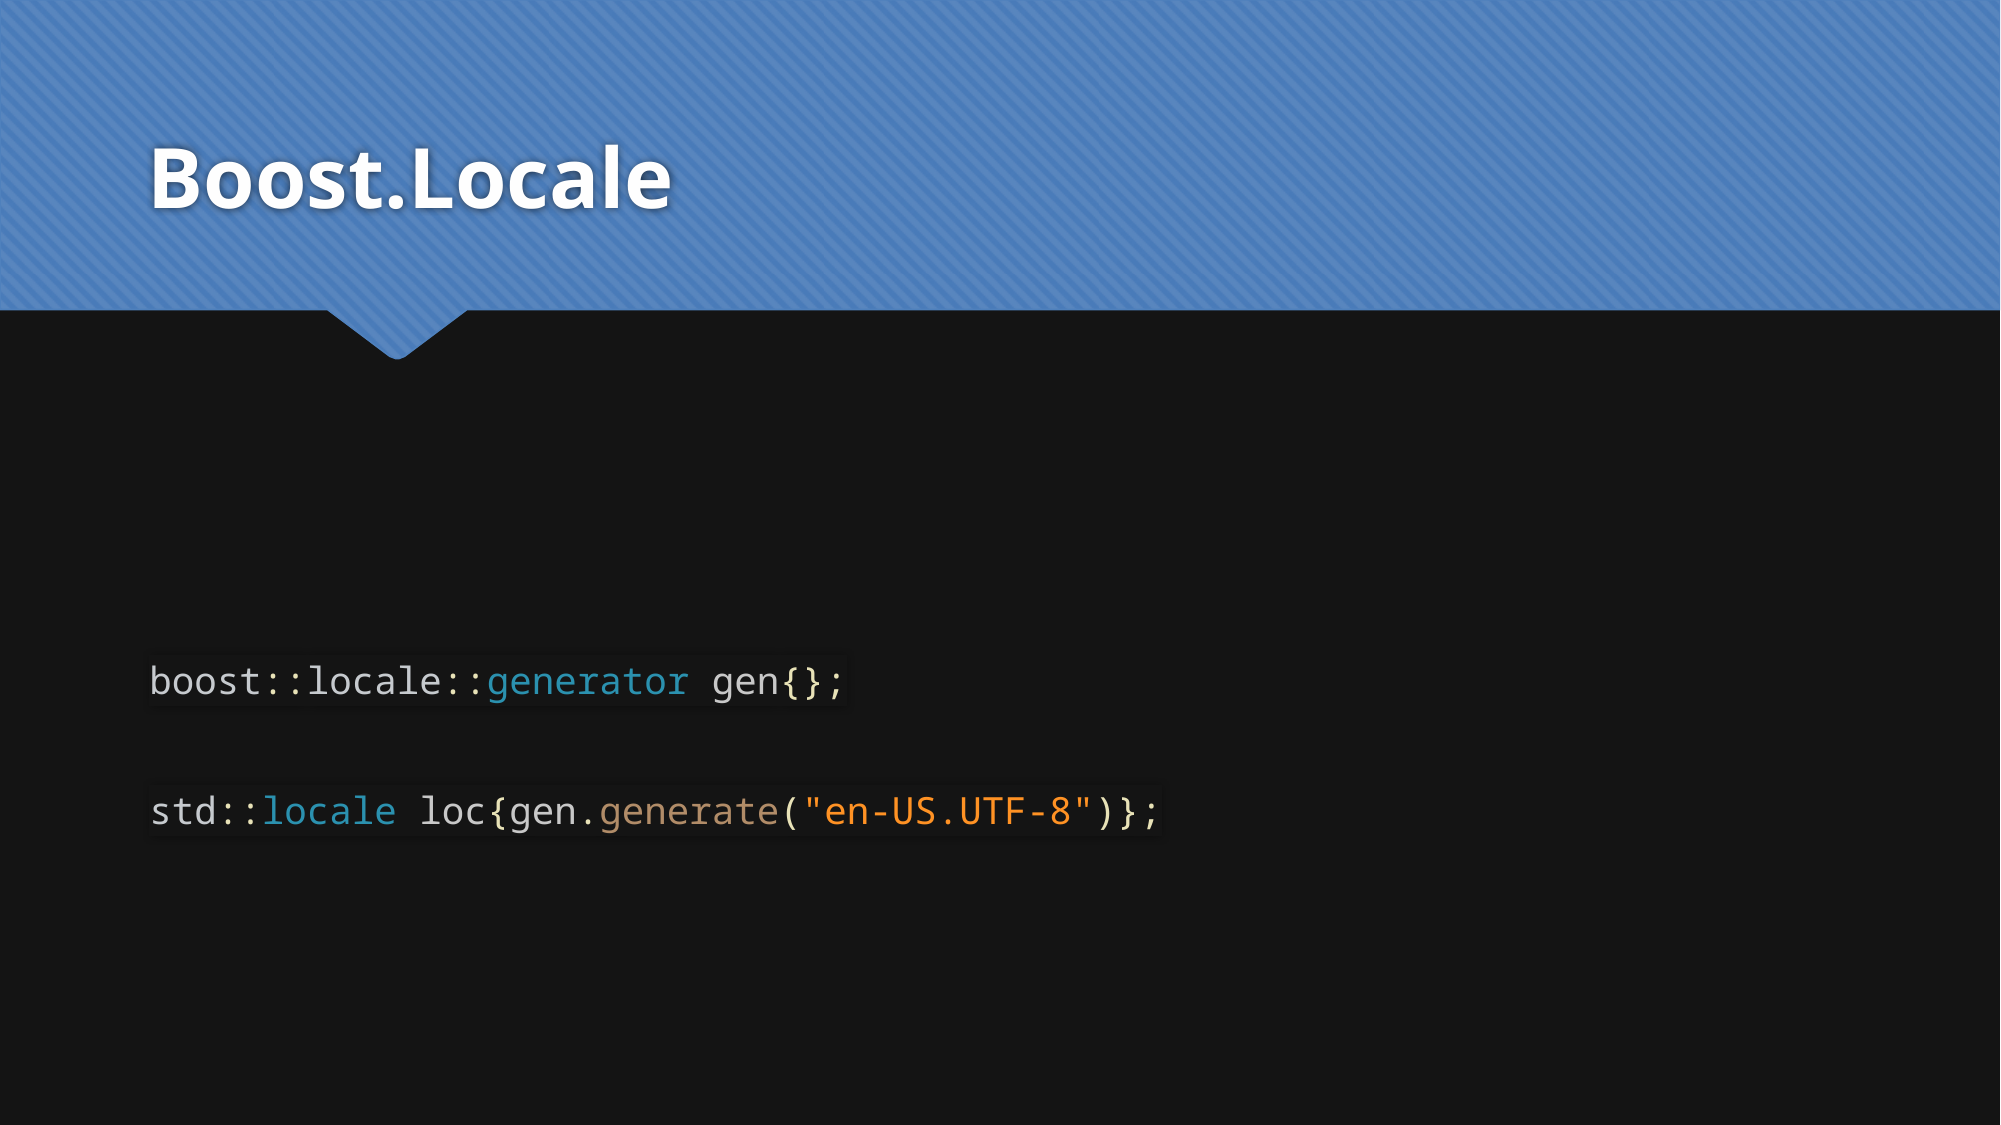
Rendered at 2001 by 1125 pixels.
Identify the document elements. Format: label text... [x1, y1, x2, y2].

title Boost.Locale [132, 73, 1868, 233]
list boost::locale::generator gen{}; std::locale loc{gen.generate("en-US.UTF-8")}; [134, 364, 2000, 1125]
